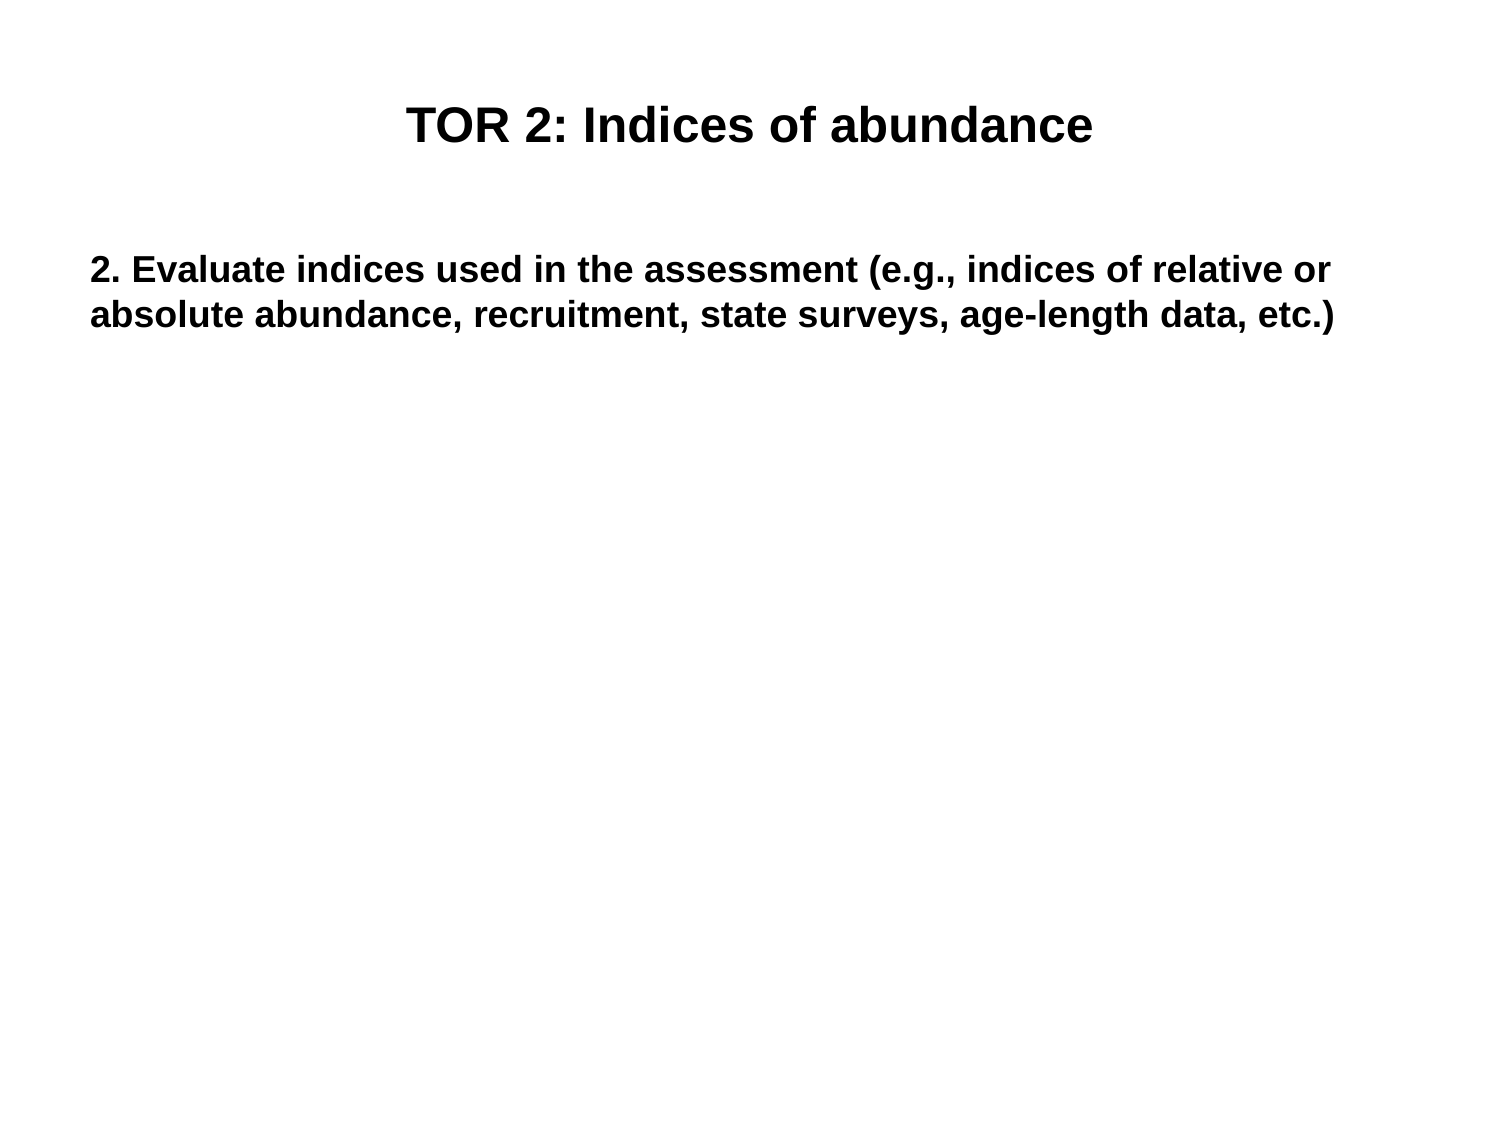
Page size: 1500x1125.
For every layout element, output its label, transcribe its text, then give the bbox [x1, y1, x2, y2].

title TOR 2: Indices of abundance [74, 44, 1426, 201]
list 2. Evaluate indices used in the assessment (e.g., indices of relative or absolute abundance, recruitment, state surveys, age-length data, etc.) [74, 237, 1426, 981]
